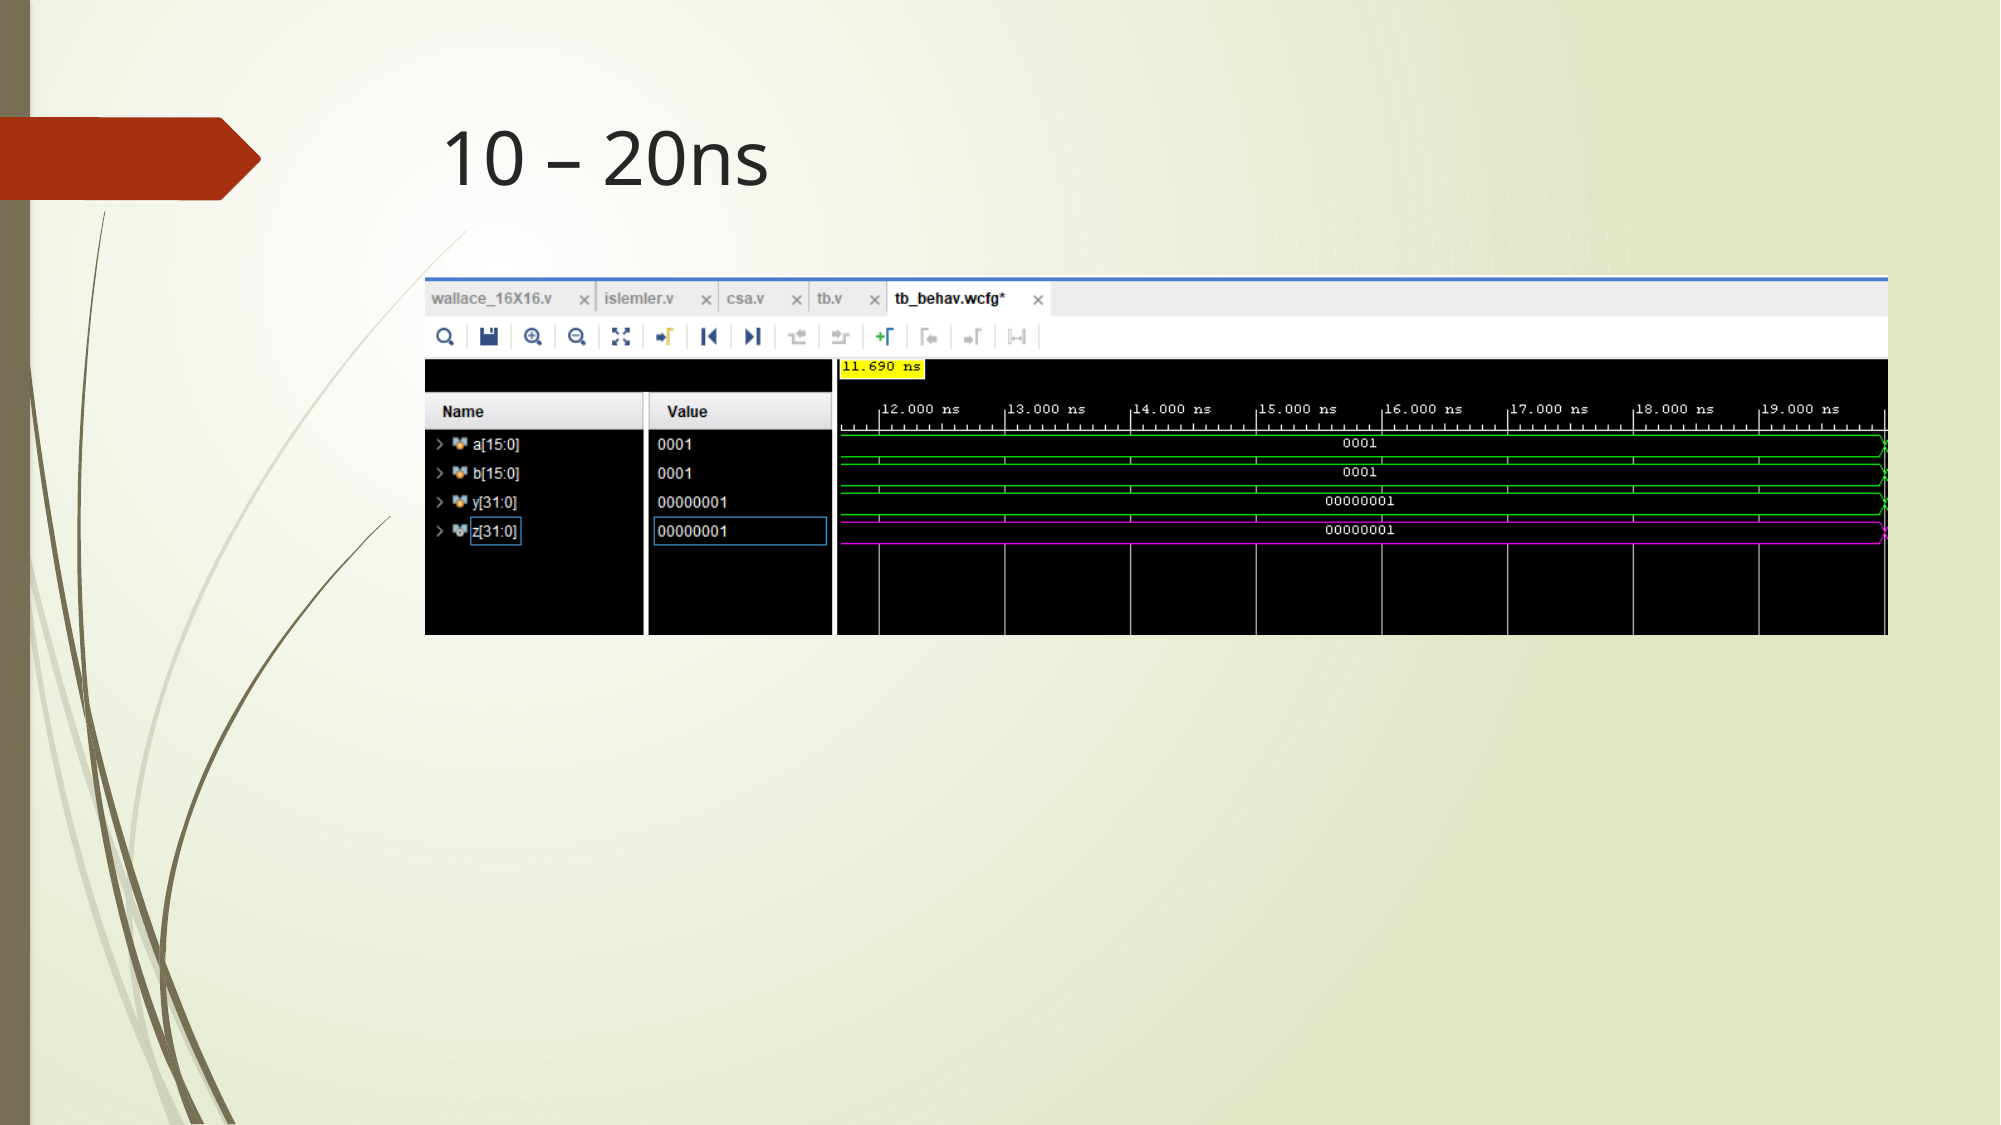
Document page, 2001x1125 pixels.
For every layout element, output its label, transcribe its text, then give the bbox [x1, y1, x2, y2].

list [425, 274, 1889, 635]
title 10 – 20ns [425, 102, 1888, 274]
